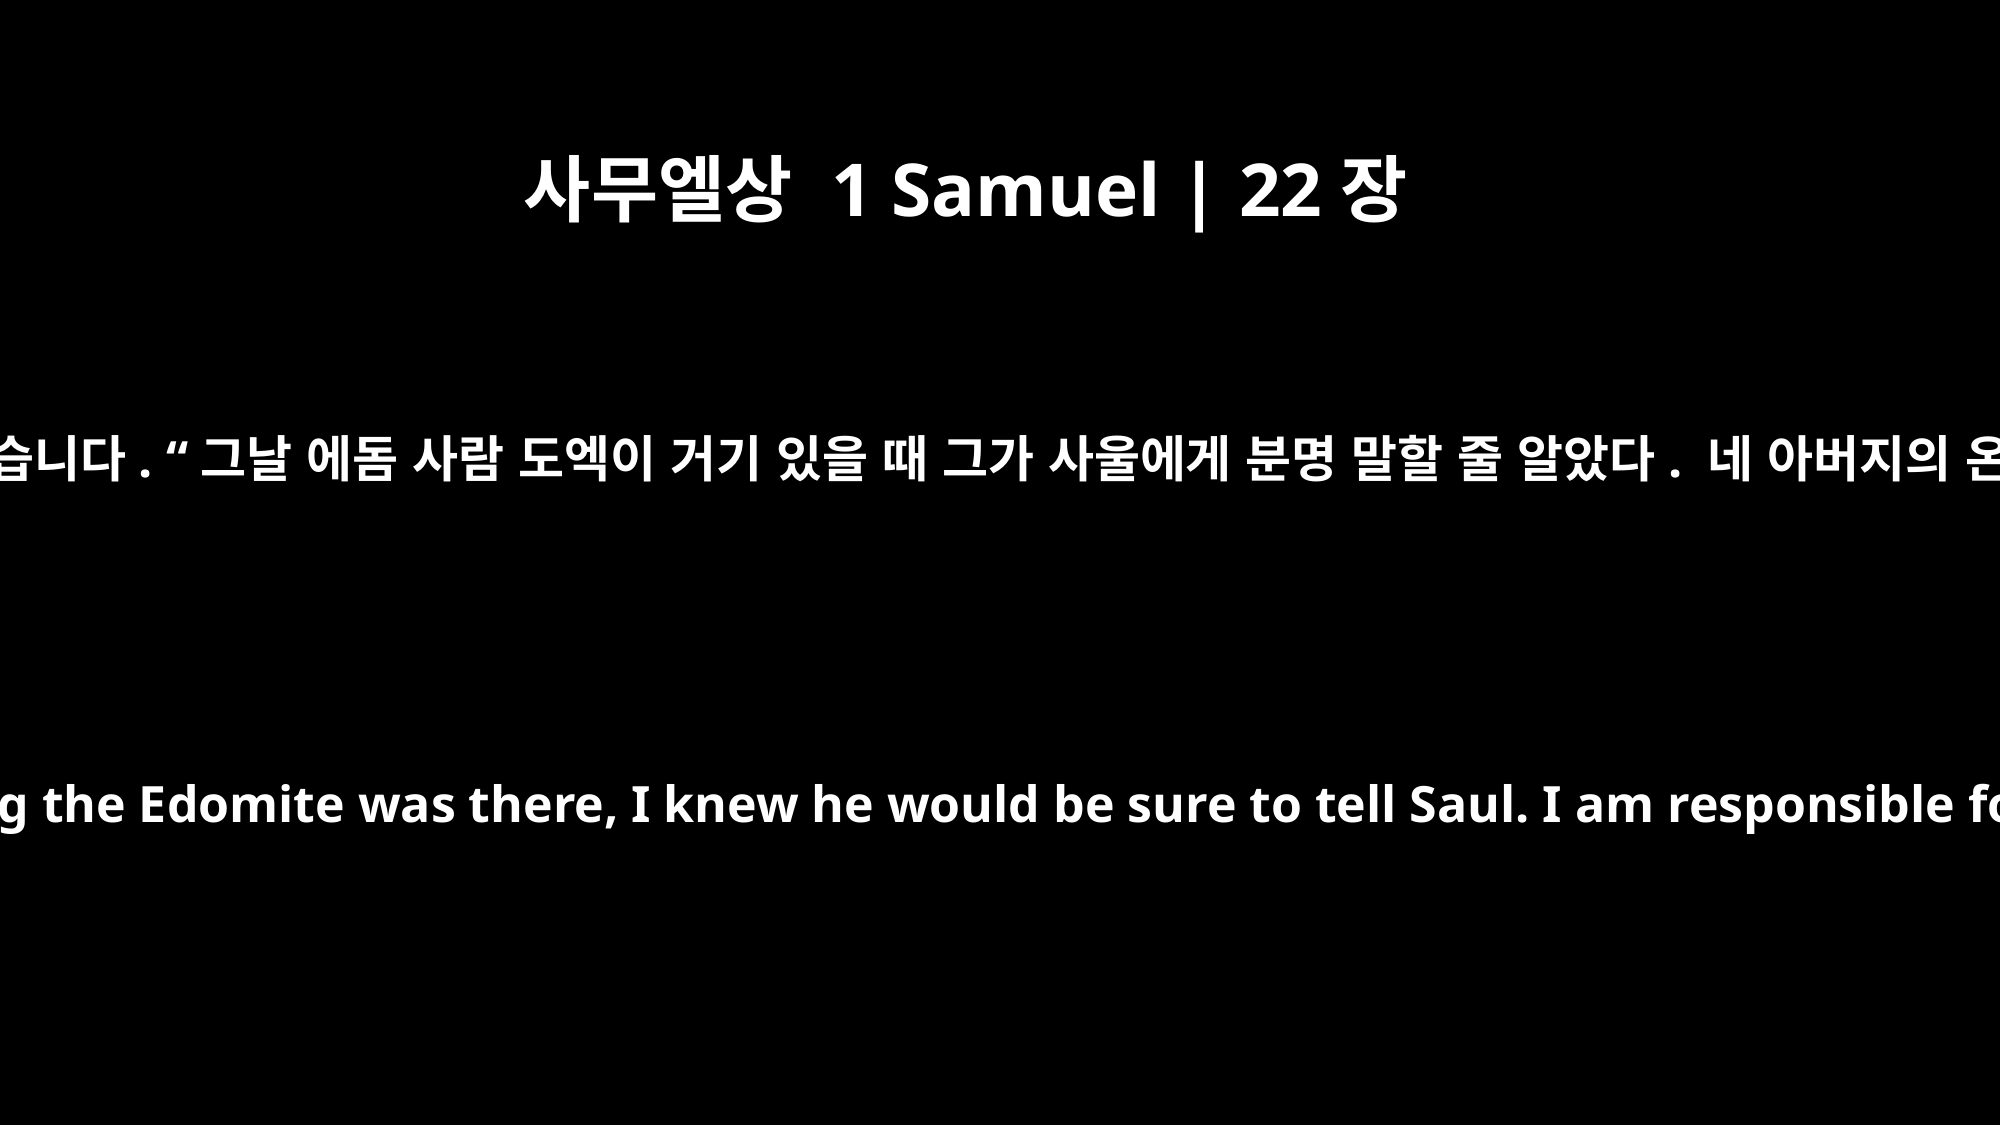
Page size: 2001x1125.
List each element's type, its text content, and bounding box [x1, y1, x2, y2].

text_box Then David said to Abiathar: "That day, when Doeg the Edomite was there, I knew he would be sure to tell Saul. I am responsible for the death of your father's whole family. [0, 764, 2000, 840]
text_box 22 그러자 다윗이 아비아달에게 말했습니다. “그날 에돔 사람 도엑이 거기 있을 때 그가 사울에게 분명 말할 줄 알았다. 네 아버지의 온 집안의 죽음은 다 내 탓이다. [0, 359, 2000, 495]
text_box 사무엘상 1 Samuel | 22장 [509, 136, 1423, 239]
